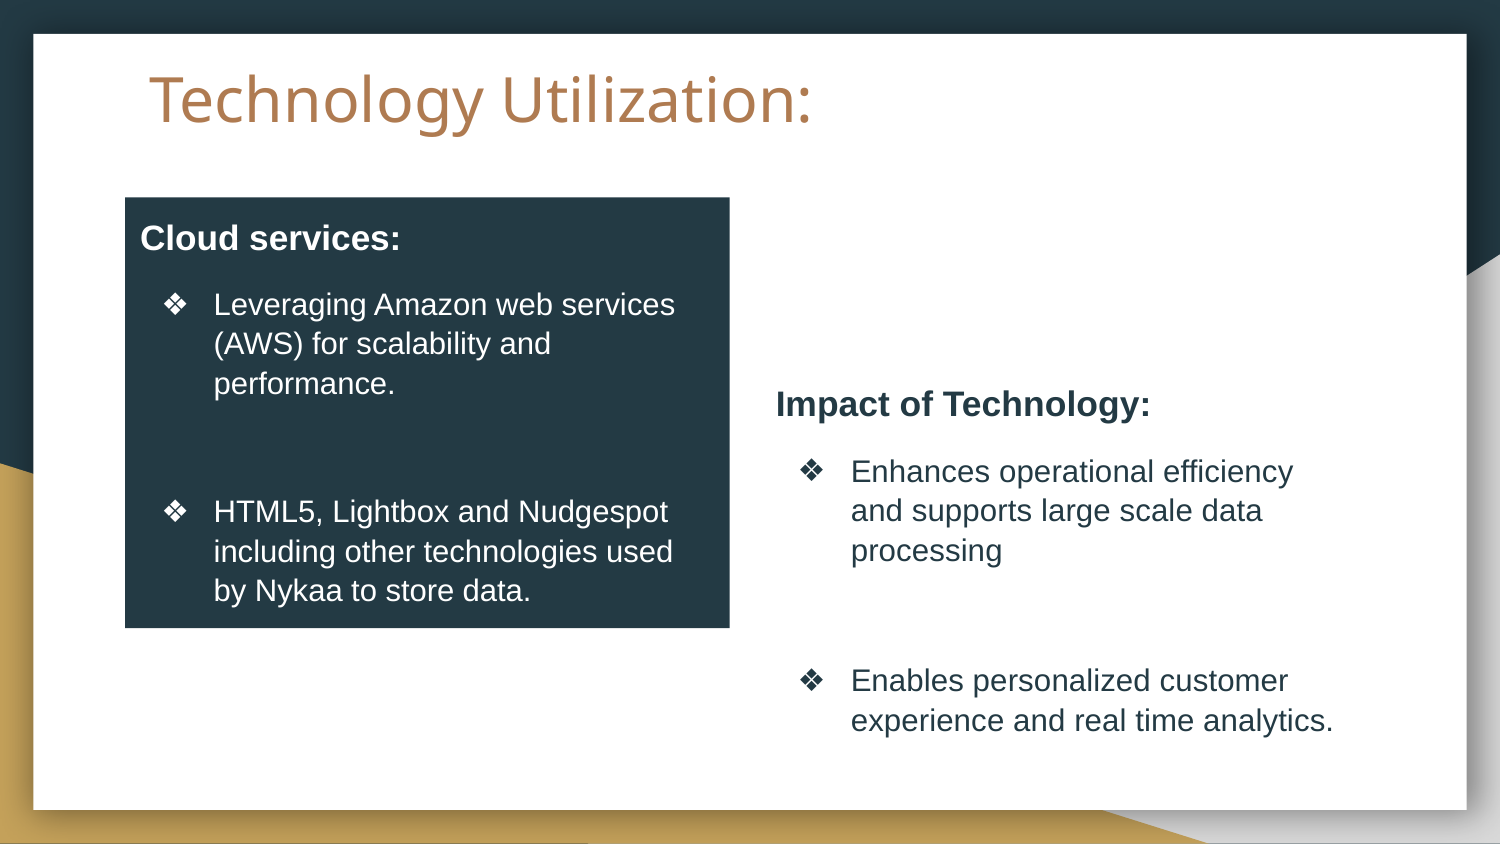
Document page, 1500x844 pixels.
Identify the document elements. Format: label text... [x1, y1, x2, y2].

list Impact of Technology: Enhances operational efficiency and supports large scale data processing Enables personalized customer experience and real time analytics. [760, 362, 1366, 785]
list Cloud services: Leveraging Amazon web services (AWS) for scalability and performance. HTML5, Lightbox and Nudgespot including other technologies used by Nykaa to store data. [125, 197, 730, 629]
title Technology Utilization: [134, 40, 1366, 198]
